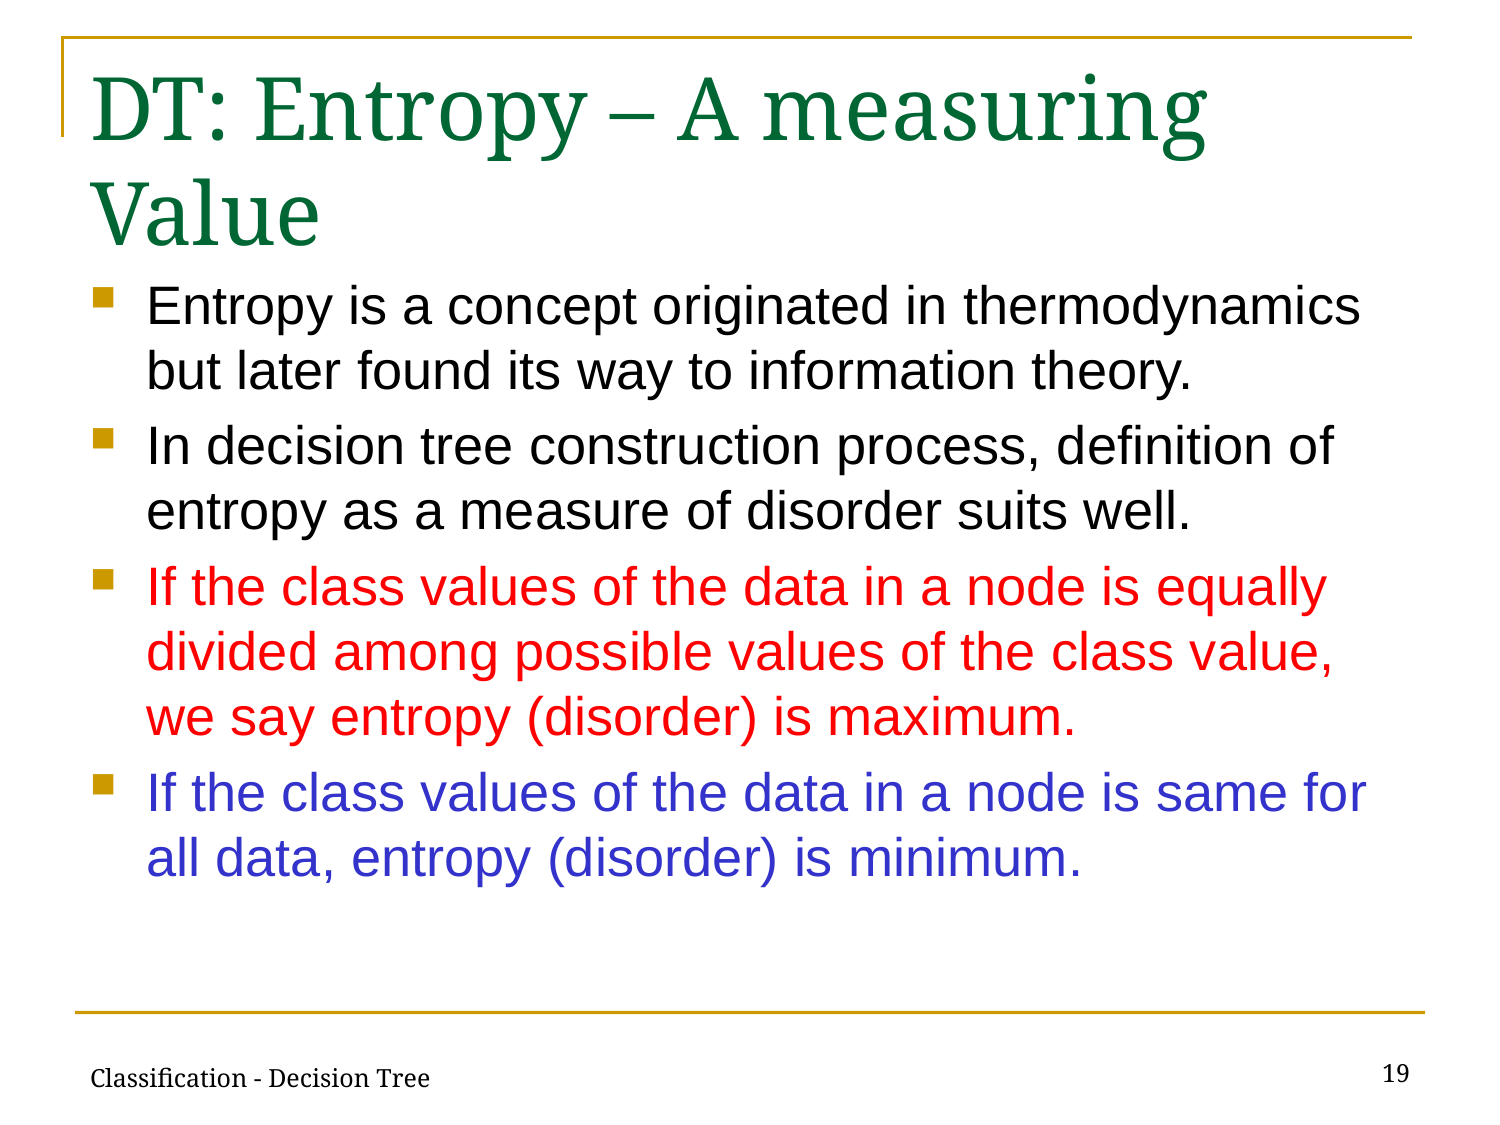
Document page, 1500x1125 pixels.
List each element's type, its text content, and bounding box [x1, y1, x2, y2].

title DT: Entropy – A measuring Value [74, 45, 1426, 233]
slide_number 19 [1074, 1023, 1426, 1100]
footer Classification - Decision Tree [74, 1024, 988, 1101]
list Entropy is a concept originated in thermodynamics but later found its way to information theory. In decision tree construction process, definition of entropy as a measure of disorder suits well. If the class values of the data in a node is equally divided among possible values of the class value, we say entropy (disorder) is maximum. If the class values of the data in a node is same for all data, entropy (disorder) is minimum. [74, 262, 1426, 1006]
